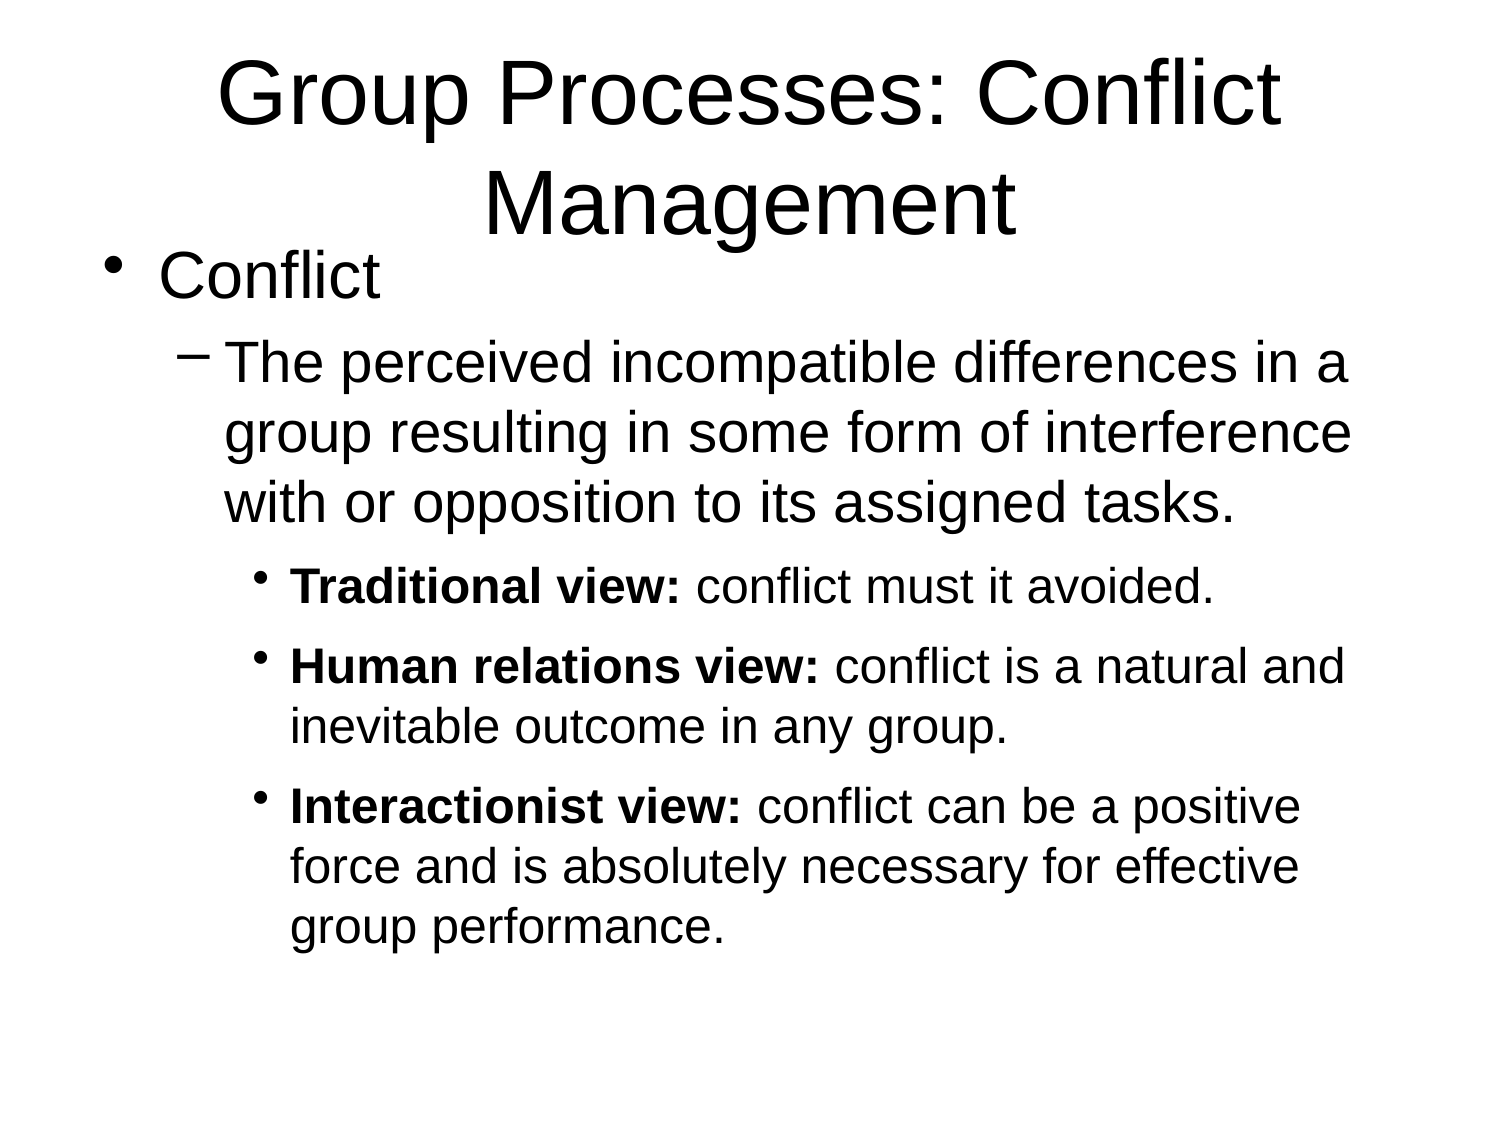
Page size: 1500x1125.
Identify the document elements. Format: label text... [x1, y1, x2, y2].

list Conflict The perceived incompatible differences in a group resulting in some form of interference with or opposition to its assigned tasks. Traditional view: conflict must it avoided. Human relations view: conflict is a natural and inevitable outcome in any group. Interactionist view: conflict can be a positive force and is absolutely necessary for effective group performance. [87, 224, 1417, 988]
title Group Processes: Conflict Management [87, 94, 1413, 191]
